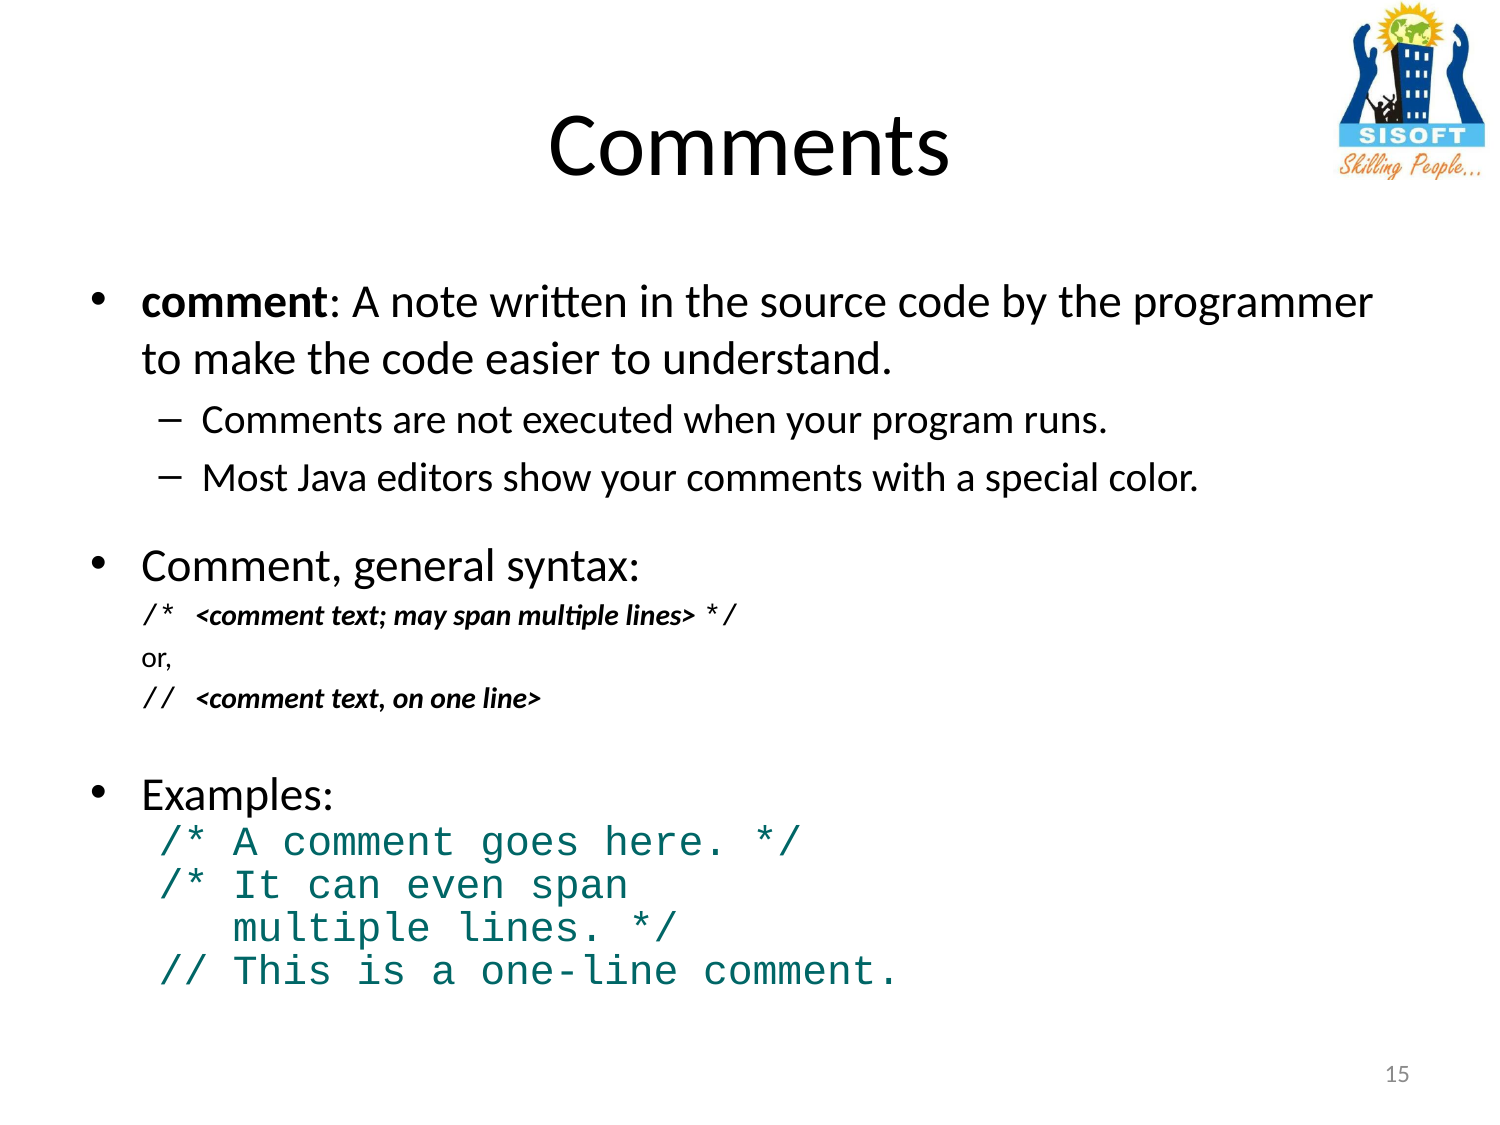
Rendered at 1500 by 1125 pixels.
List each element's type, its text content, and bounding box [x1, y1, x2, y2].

slide_number 15 [1074, 1042, 1425, 1103]
picture [1321, 0, 1500, 180]
title Comments [75, 45, 1425, 233]
list comment: A note written in the source code by the programmer to make the code easier to understand. Comments are not executed when your program runs. Most Java editors show your comments with a special color. Comment, general syntax: /* <comment text; may span multiple lines> */ or, // <comment text, on one line> Examples: /* A comment goes here. */ /* It can even span multiple lines. */ // This is a one-line comment. [75, 262, 1425, 1005]
